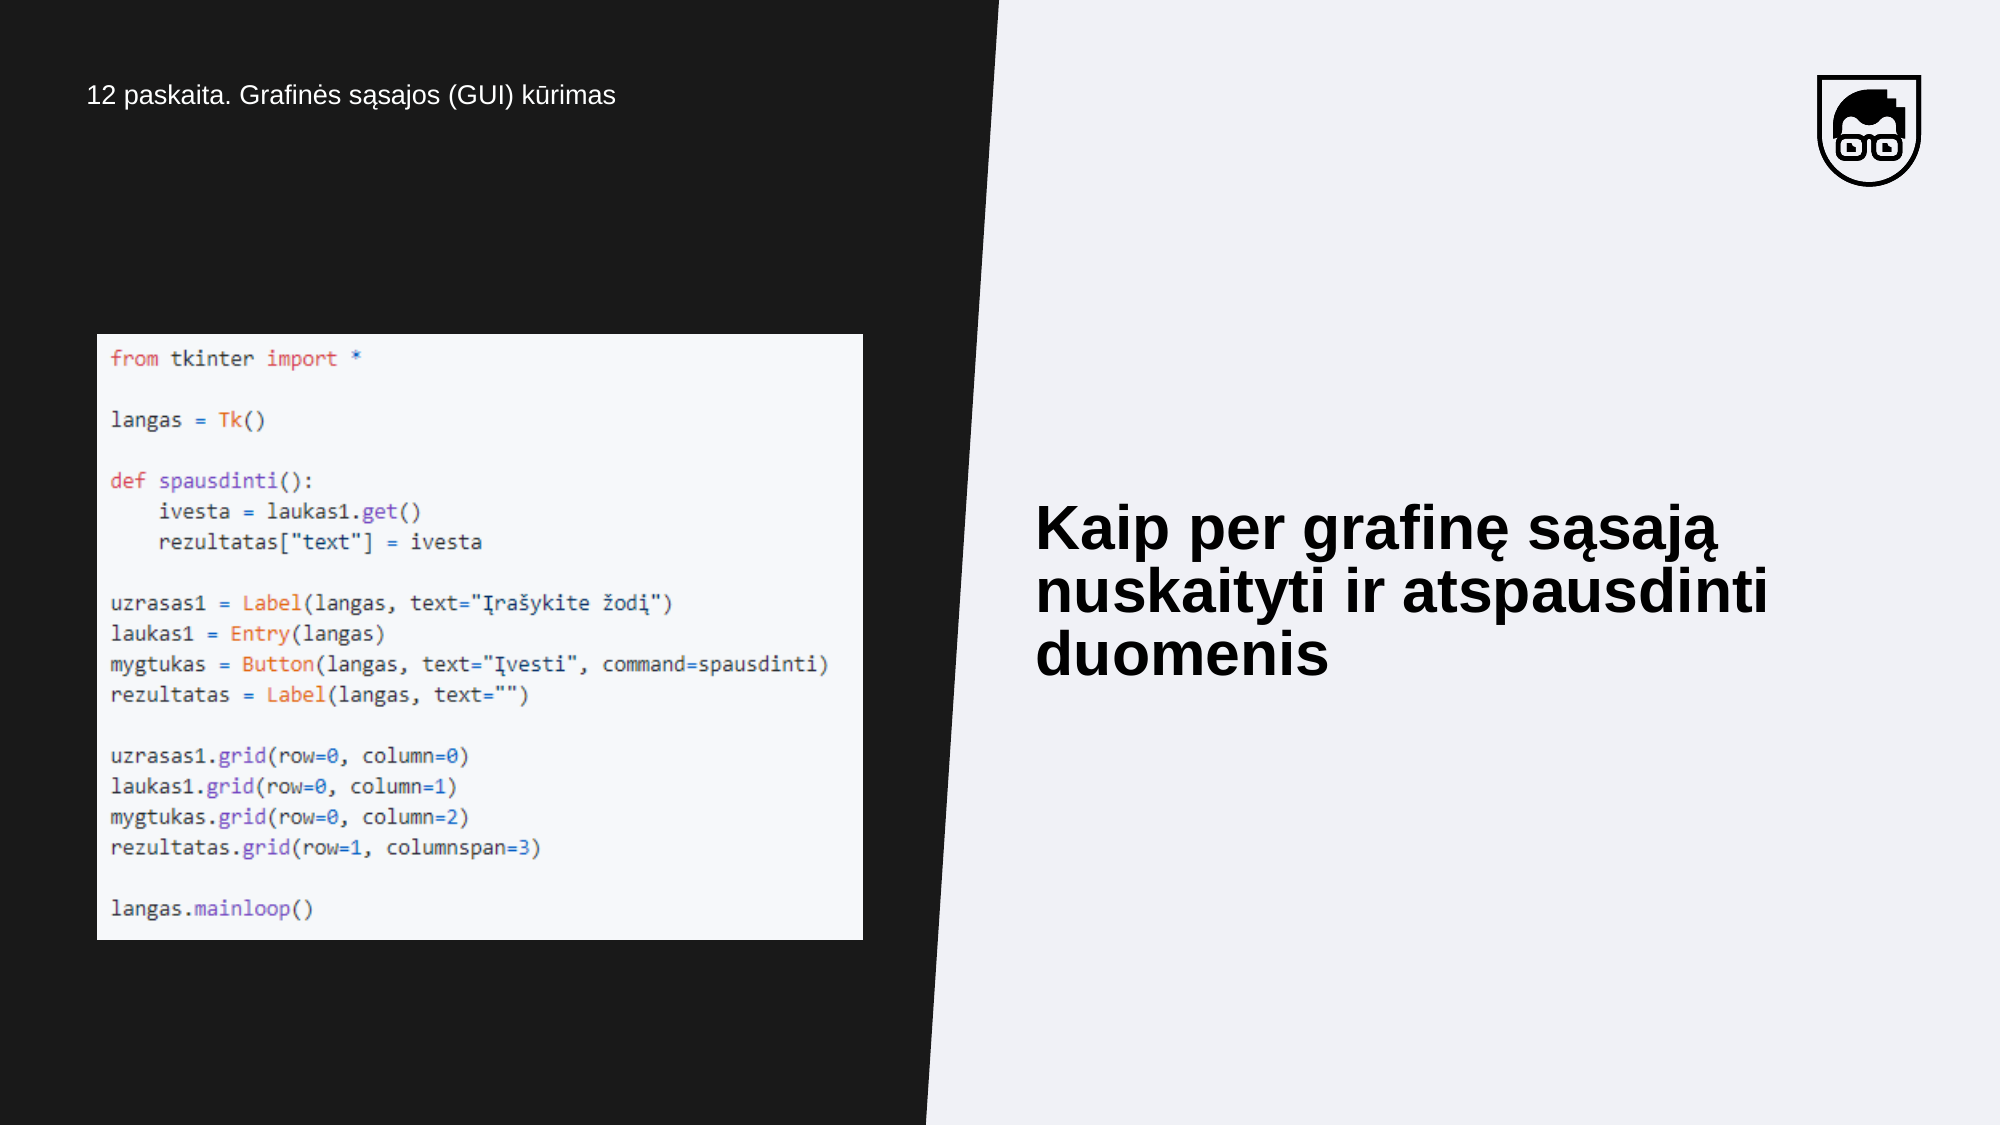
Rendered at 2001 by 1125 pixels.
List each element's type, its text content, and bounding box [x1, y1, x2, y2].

text_box 12 paskaita. Grafinės sąsajos (GUI) kūrimas [78, 75, 1000, 150]
text_box Kaip per grafinę sąsają nuskaityti ir atspausdinti duomenis [1028, 492, 1955, 717]
picture [97, 334, 863, 940]
